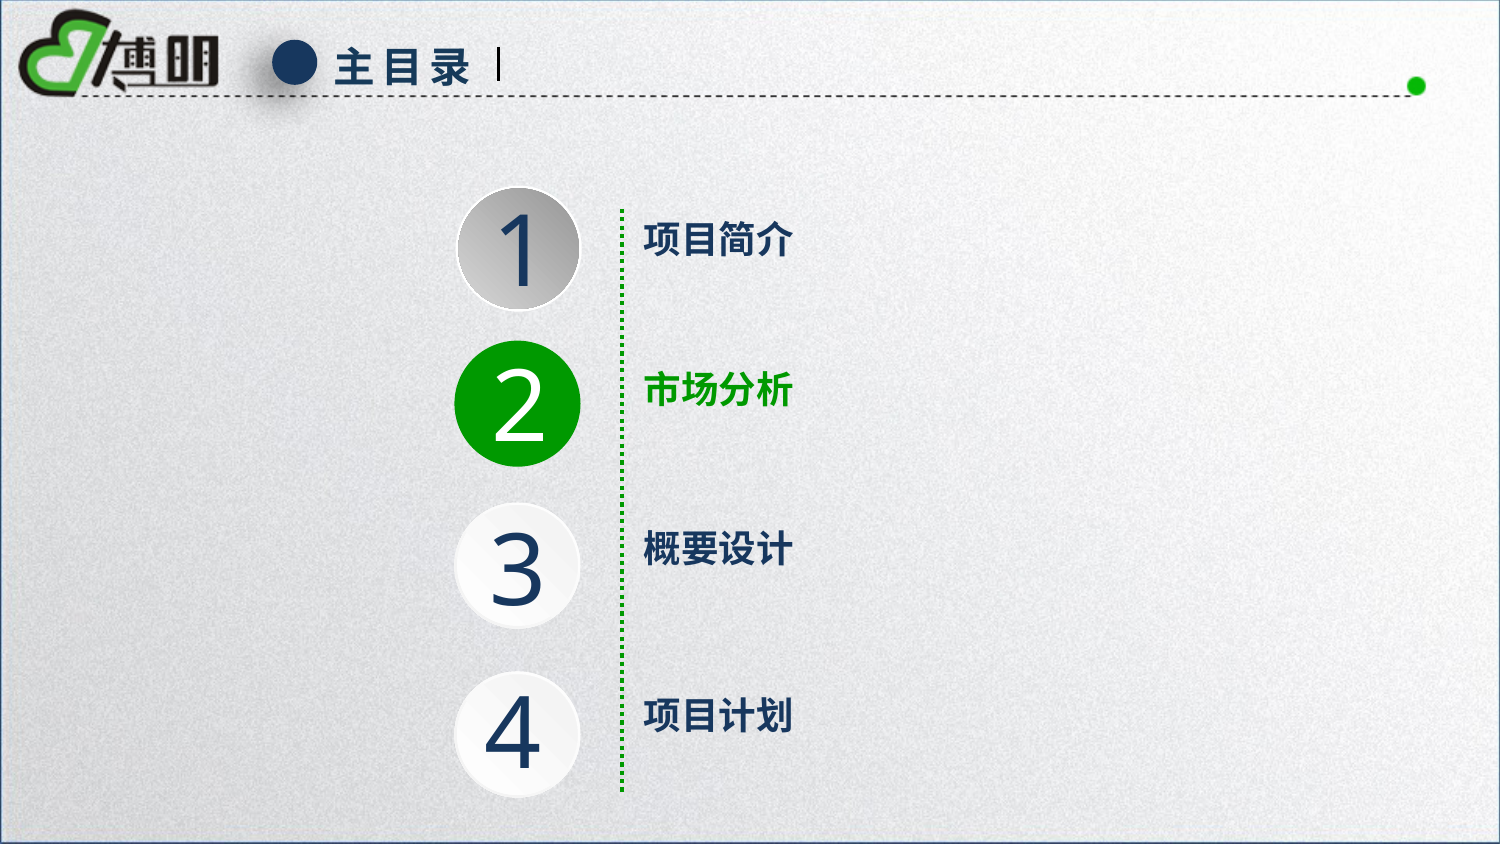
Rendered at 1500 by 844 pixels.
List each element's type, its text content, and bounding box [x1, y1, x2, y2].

text_box [270, 37, 319, 87]
text_box 项目简介 [629, 208, 974, 269]
text_box 主目录 [319, 33, 487, 99]
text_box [454, 334, 581, 471]
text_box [455, 179, 582, 316]
text_box 概要设计 [629, 517, 979, 578]
text_box 市场分析 [629, 358, 1034, 419]
picture [0, 0, 1500, 844]
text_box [454, 661, 581, 799]
text_box 项目计划 [629, 685, 988, 745]
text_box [454, 497, 581, 635]
